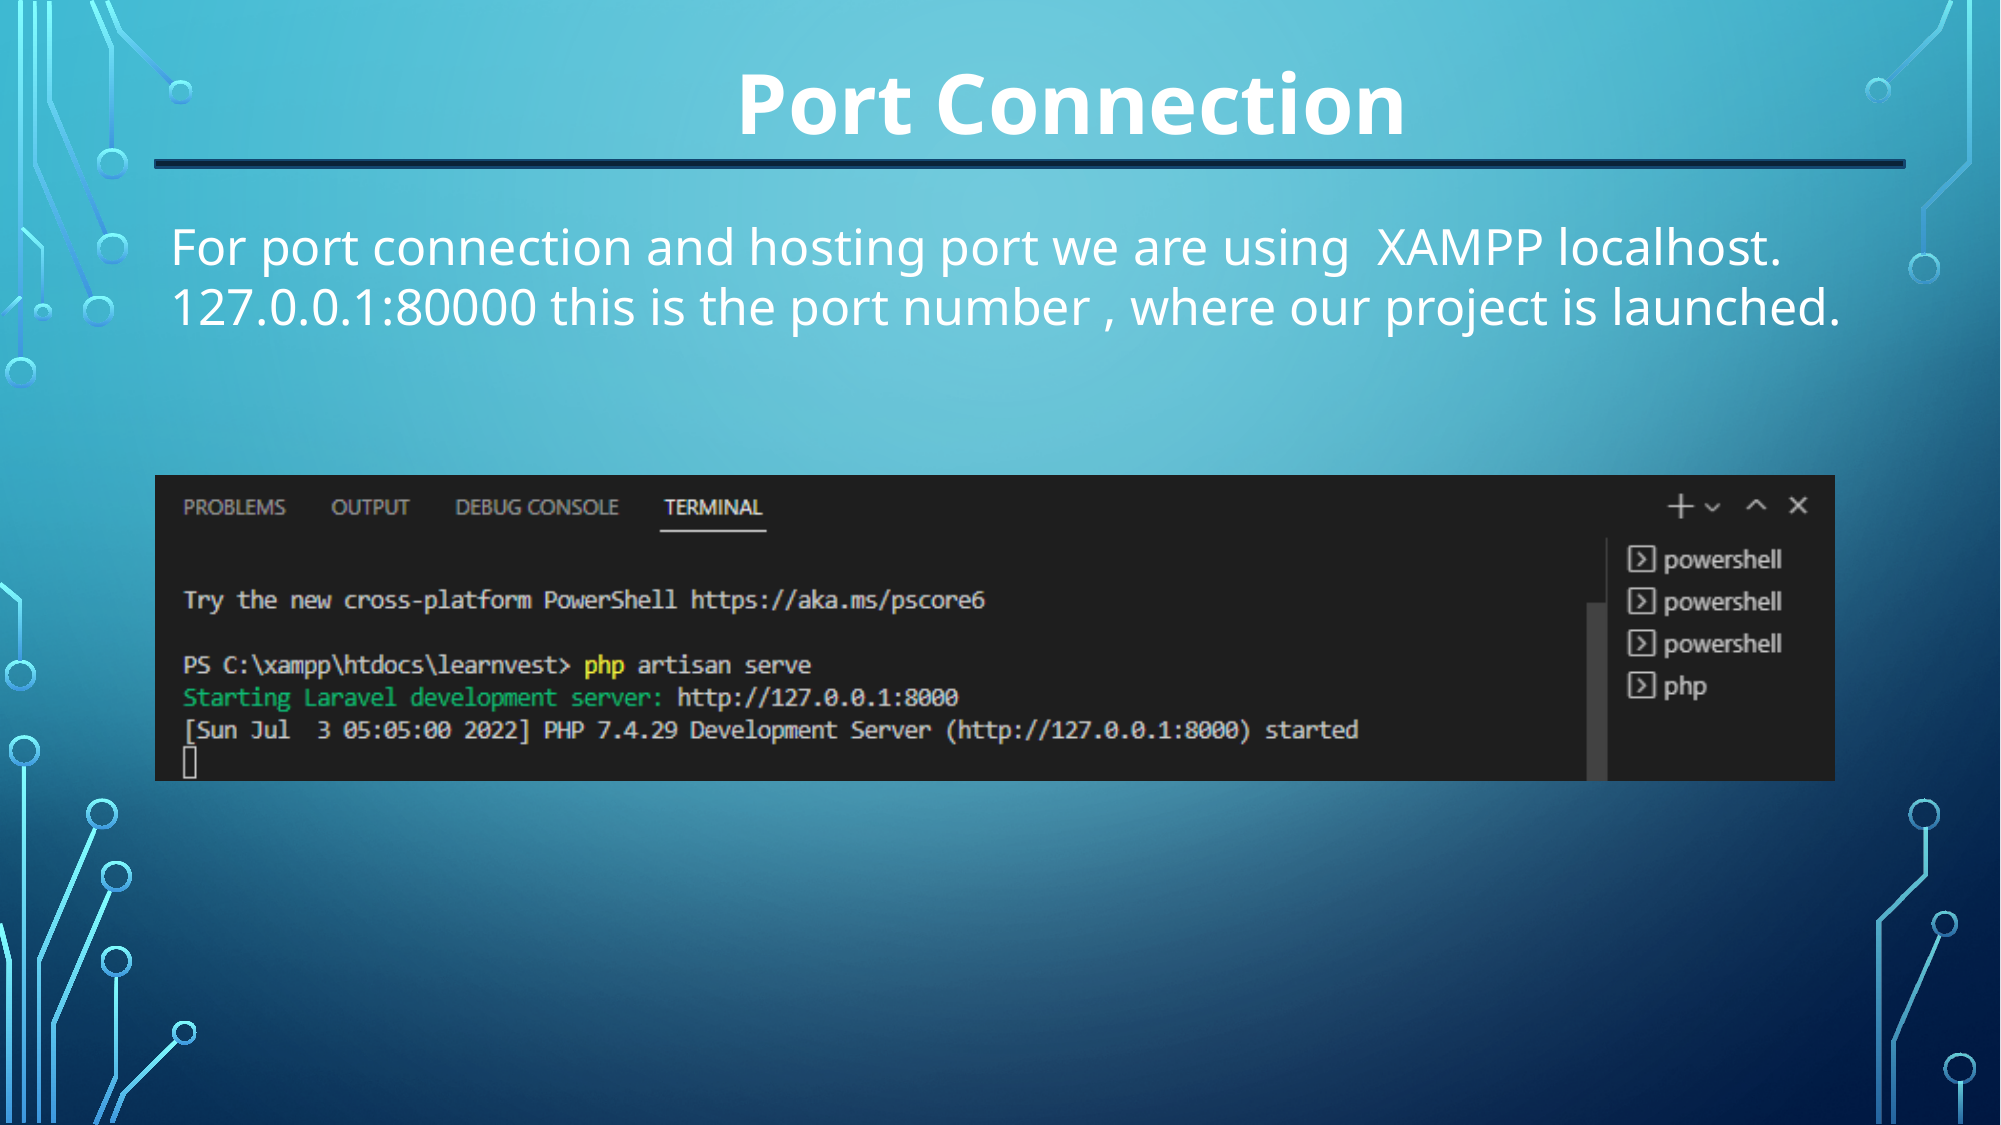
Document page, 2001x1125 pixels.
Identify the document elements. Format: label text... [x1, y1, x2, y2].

text_box For port connection and hosting port we are using XAMPP localhost. 127.0.0.1:80000 this is the port number , where our project is launched. [155, 208, 1874, 344]
picture [154, 474, 1835, 781]
text_box Port Connection [721, 43, 1460, 159]
text_box [154, 159, 1906, 169]
